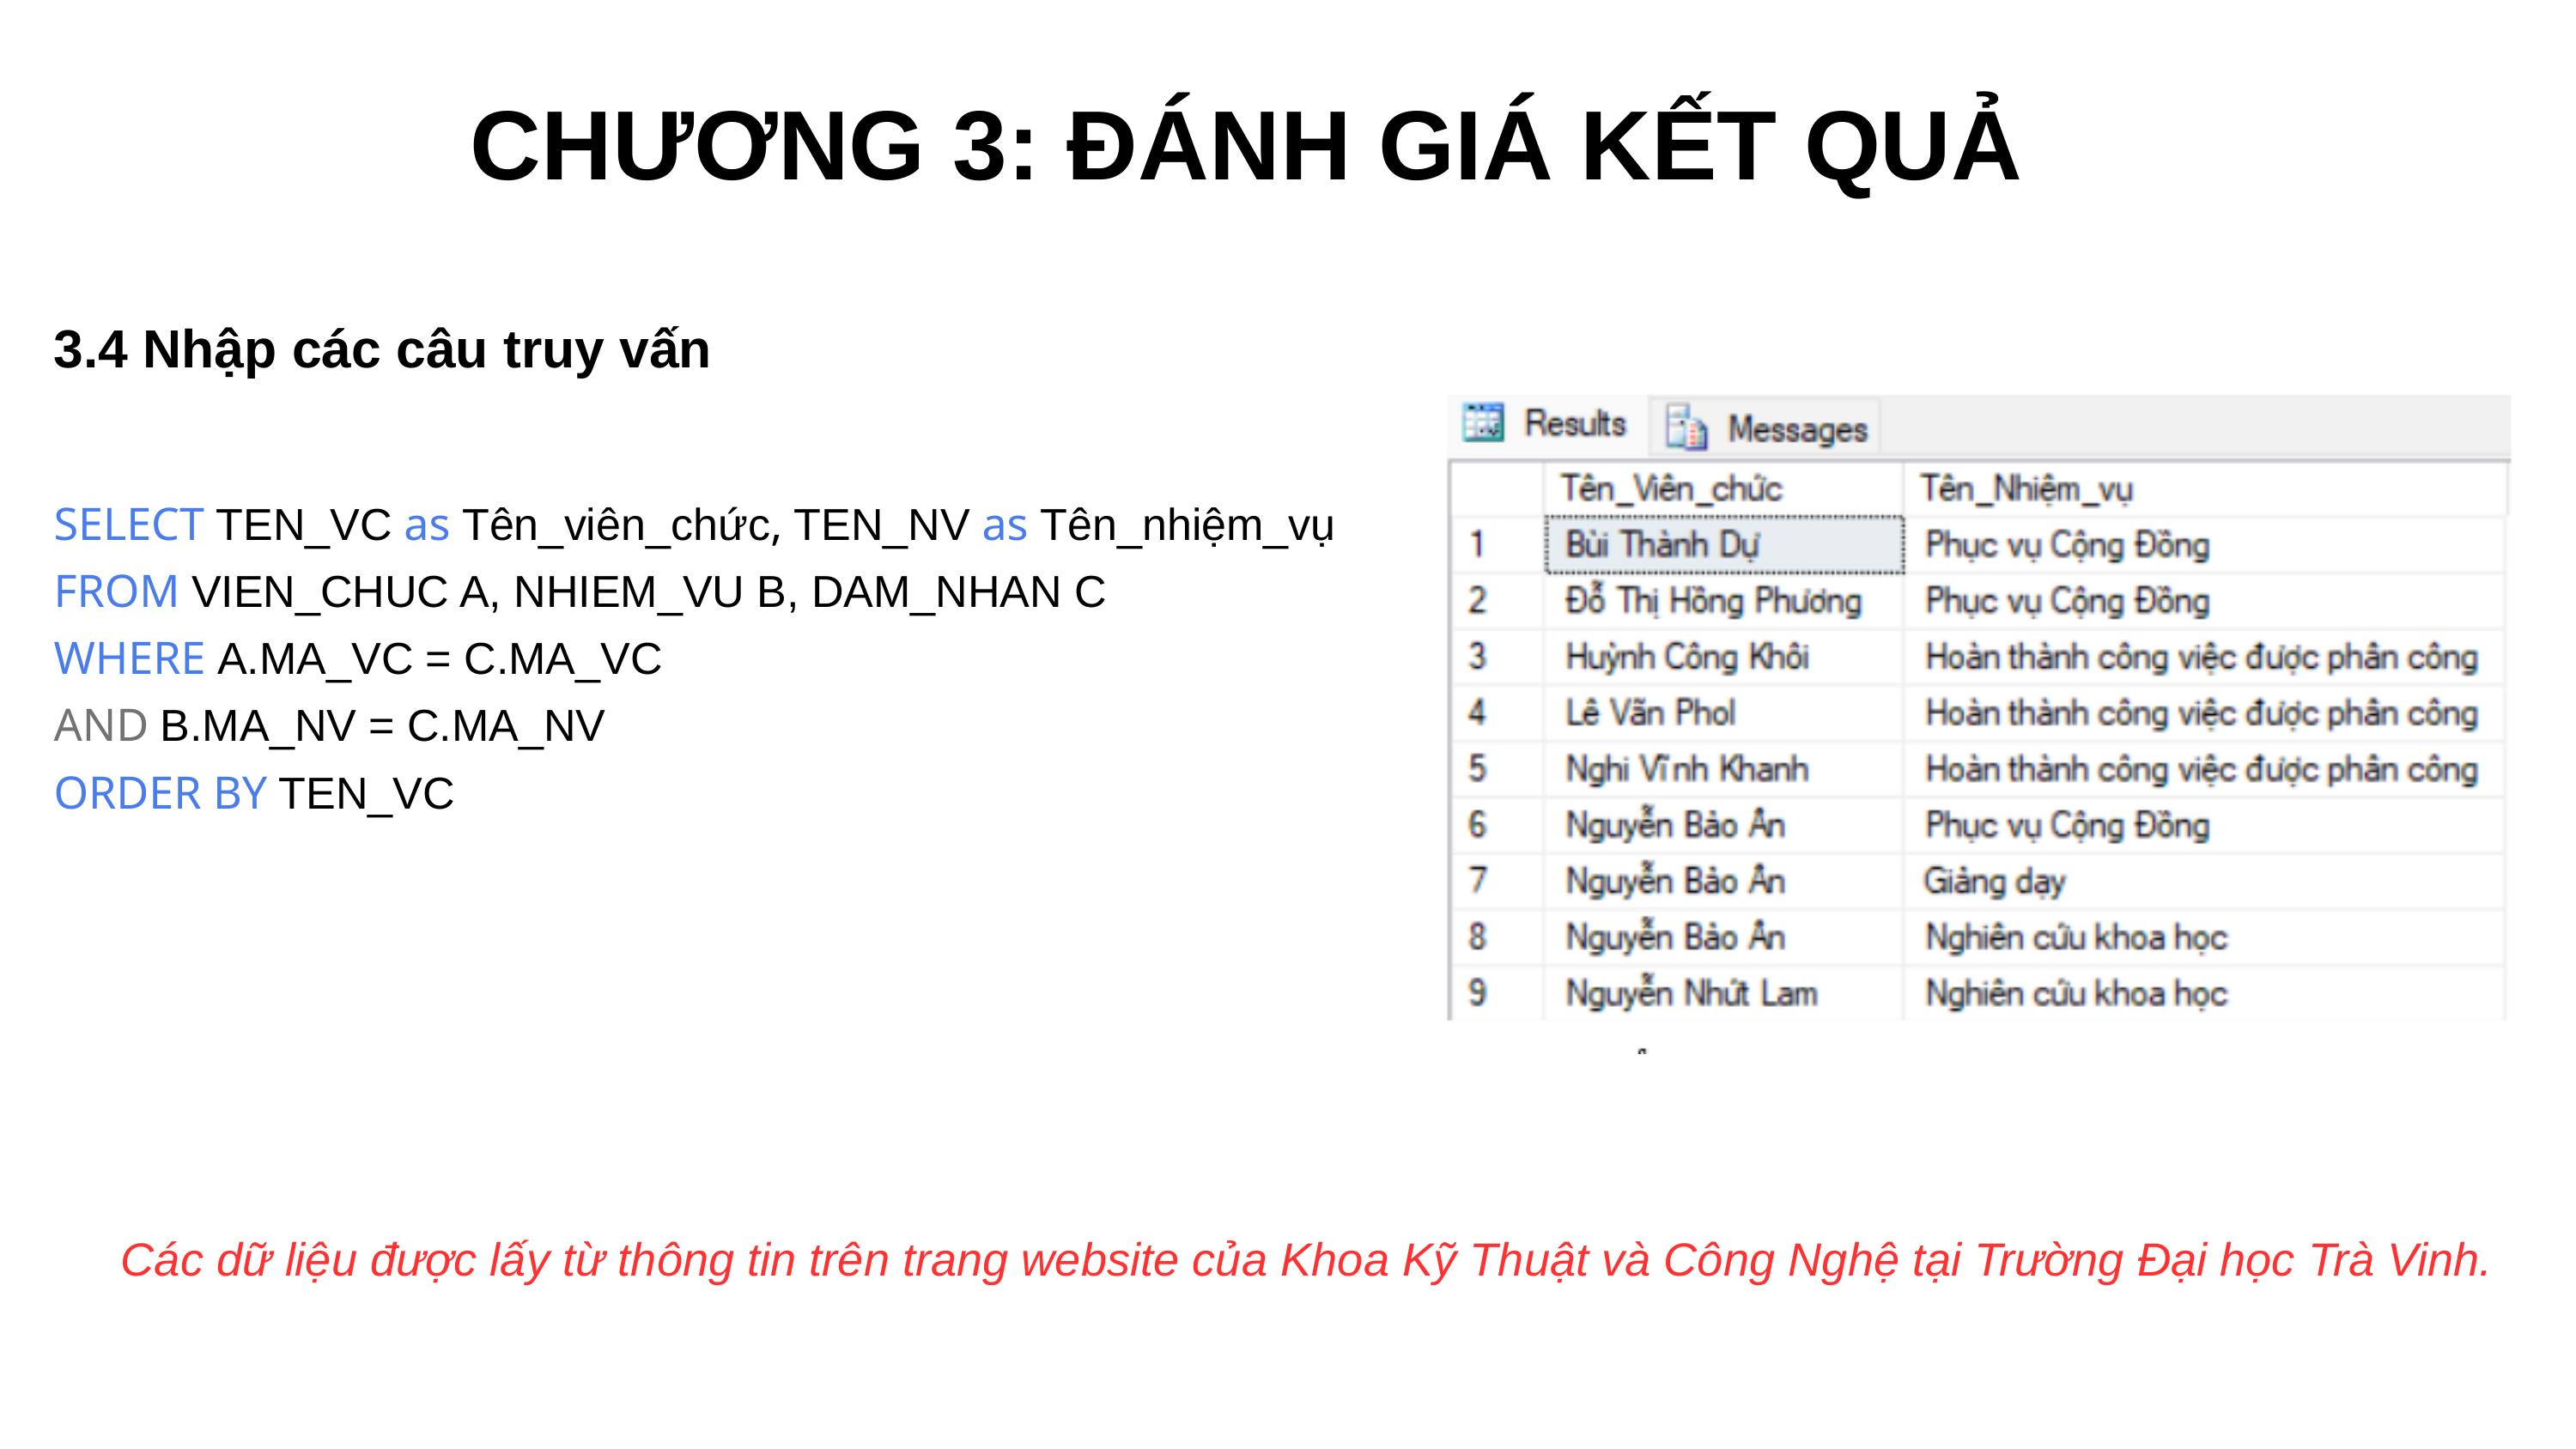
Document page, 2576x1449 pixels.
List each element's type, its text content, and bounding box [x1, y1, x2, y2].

text_box 3.4 Nhập các câu truy vấn [53, 298, 939, 379]
text_box [1443, 384, 2543, 1054]
text_box Các dữ liệu được lấy từ thông tin trên trang website của Khoa Kỹ Thuật và Công Nghệ tại Trường Đại học Trà Vinh. [120, 1220, 2499, 1285]
text_box SELECT TEN_VC as Tên_viên_chức, TEN_NV as Tên_nhiệm_vụ FROM VIEN_CHUC A, NHIEM_VU B, DAM_NHAN C WHERE A.MA_VC = C.MA_VC AND B.MA_NV = C.MA_NV ORDER BY TEN_VC [53, 482, 1412, 885]
text_box CHƯƠNG 3: ĐÁNH GIÁ KẾT QUẢ [440, 62, 2055, 200]
